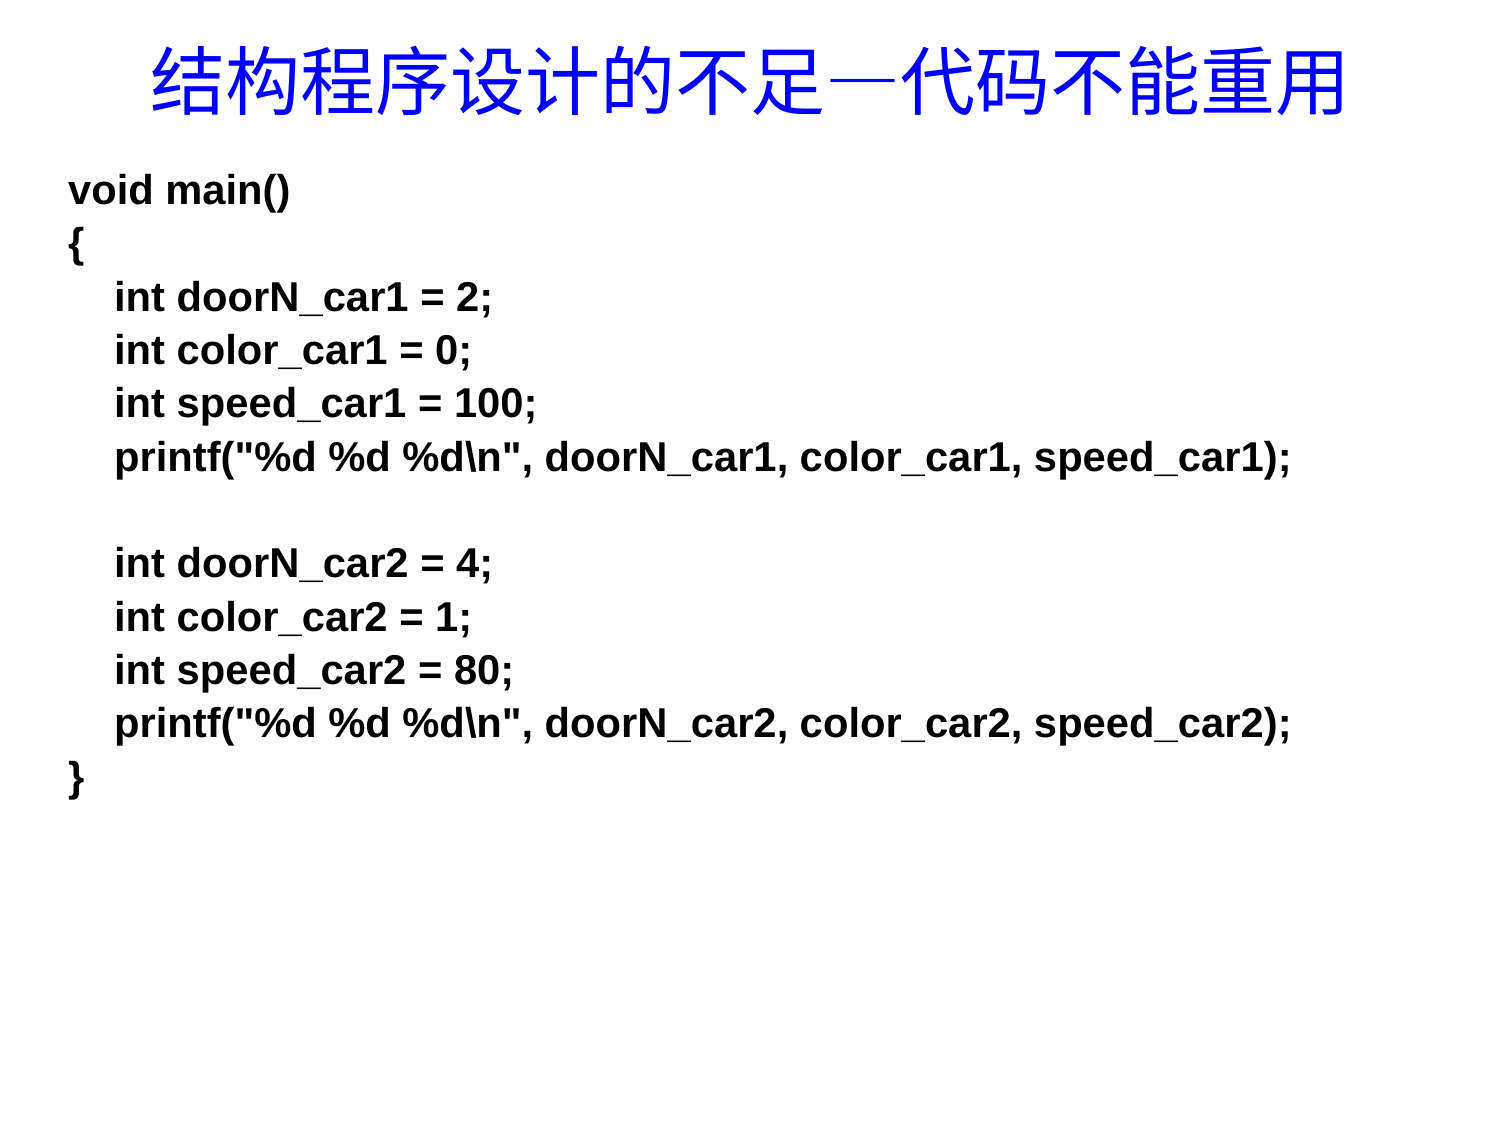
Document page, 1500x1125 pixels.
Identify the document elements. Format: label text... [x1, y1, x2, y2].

list void main() { int doorN_car1 = 2; int color_car1 = 0; int speed_car1 = 100; printf("%d %d %d\n", doorN_car1, color_car1, speed_car1); int doorN_car2 = 4; int color_car2 = 1; int speed_car2 = 80; printf("%d %d %d\n", doorN_car2, color_car2, speed_car2); } [53, 160, 1459, 1106]
title 结构程序设计的不足—代码不能重用 [75, 45, 1425, 114]
